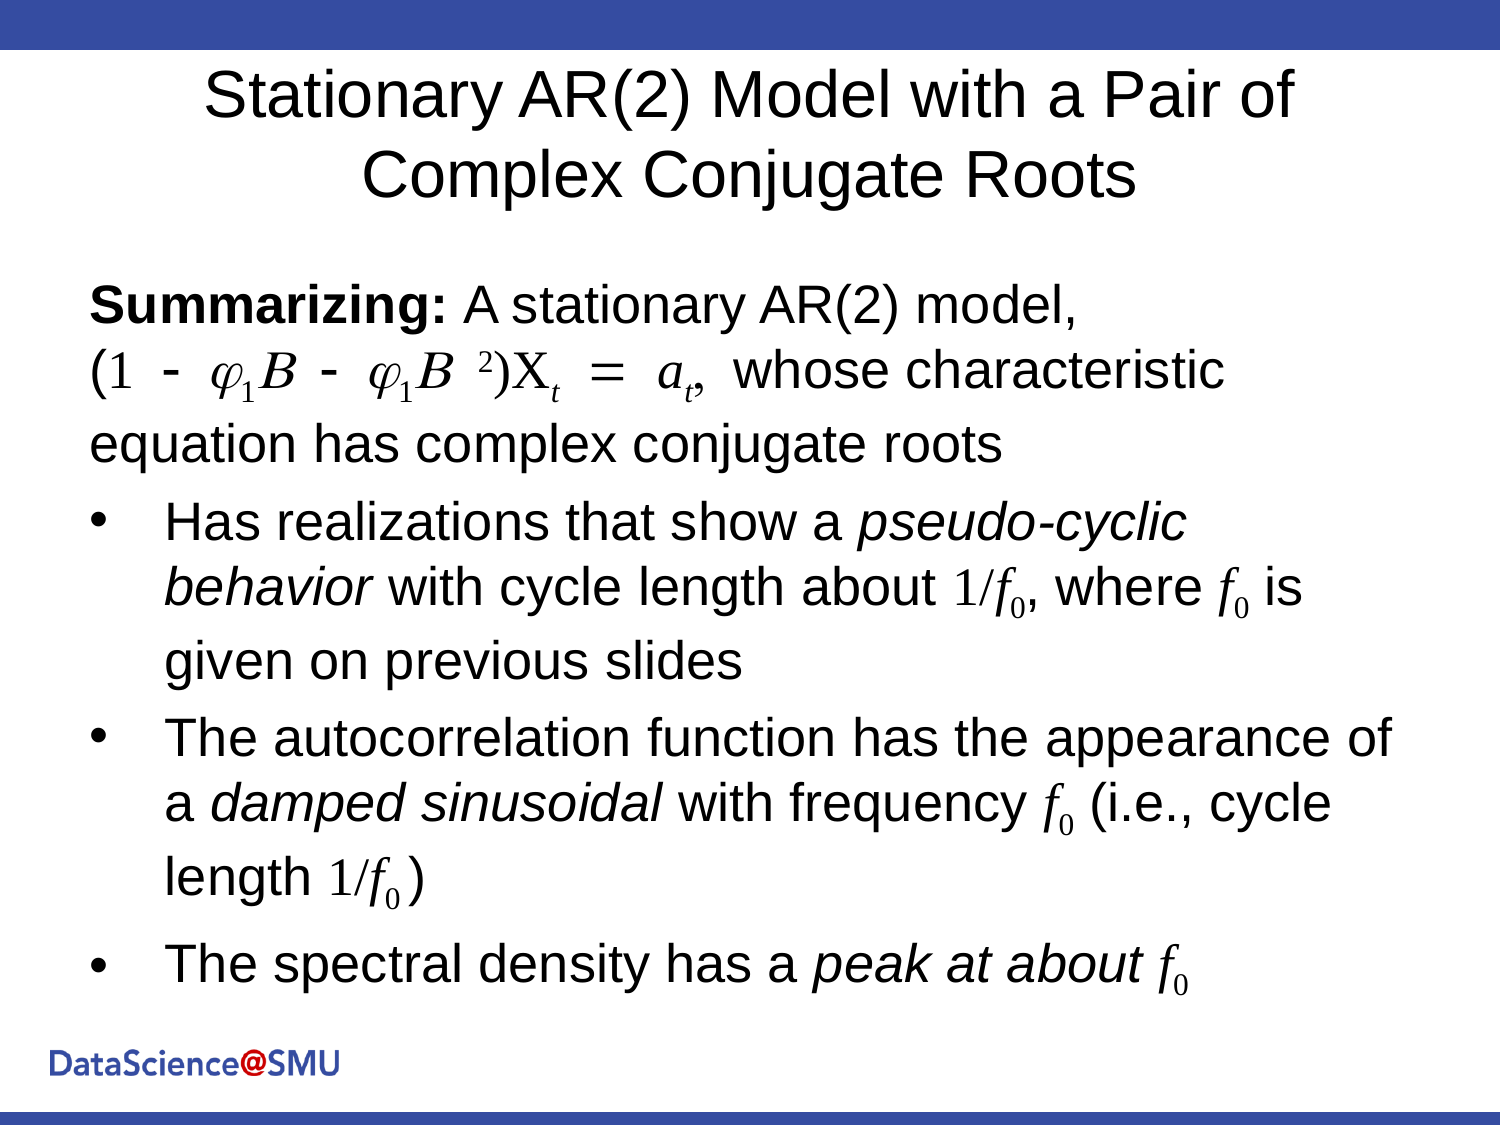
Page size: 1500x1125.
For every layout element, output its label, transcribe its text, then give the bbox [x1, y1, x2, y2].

picture [50, 1049, 339, 1076]
title Stationary AR(2) Model with a Pair of Complex Conjugate Roots [75, 37, 1425, 225]
text_box Summarizing: A stationary AR(2) model, (1 - j1B - j1B 2)Xt = at, whose characteristic equation has complex conjugate roots Has realizations that show a pseudo-cyclic behavior with cycle length about 1/f0, where f0 is given on previous slides The autocorrelation function has the appearance of a damped sinusoidal with frequency f0 (i.e., cycle length 1/f0 ) The spectral density has a peak at about f0 [74, 262, 1425, 1005]
